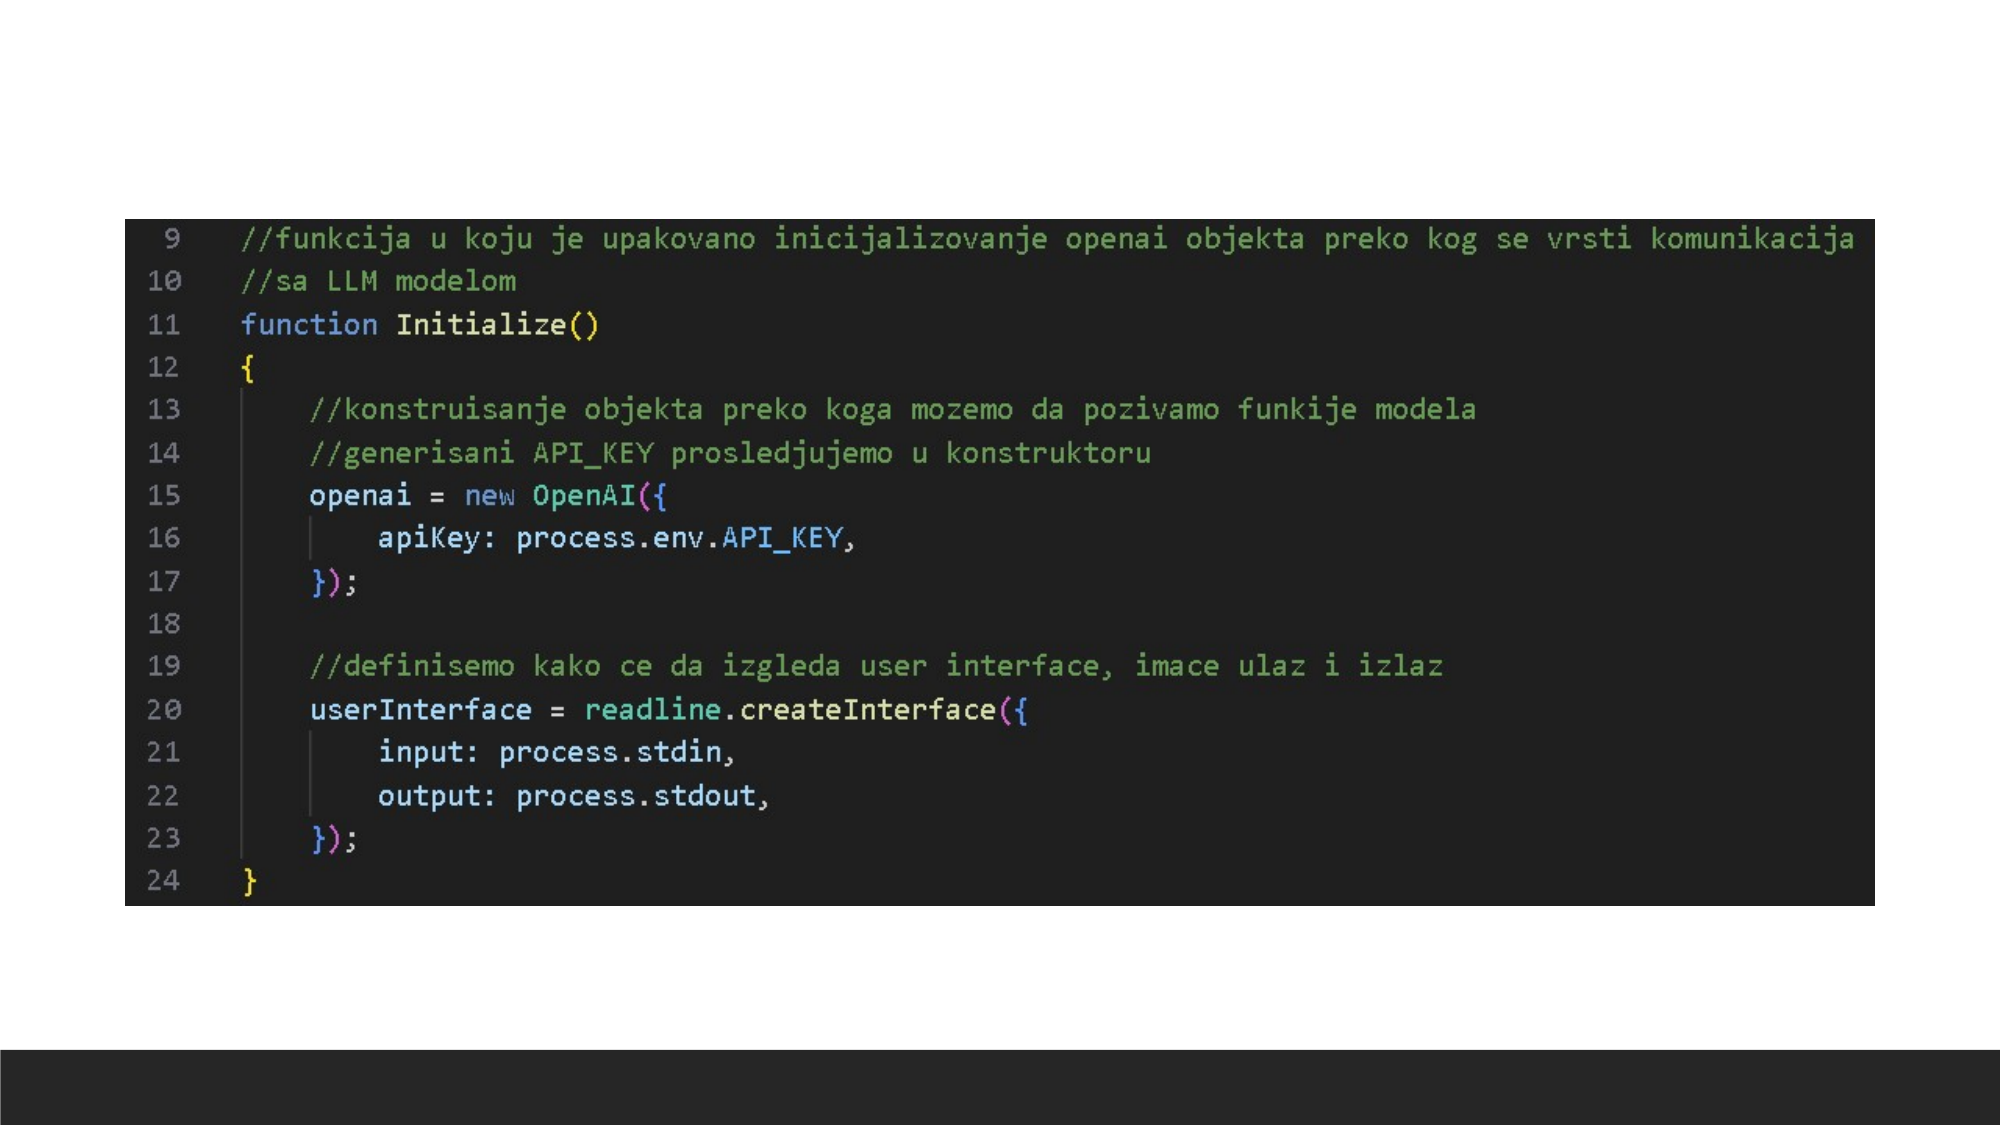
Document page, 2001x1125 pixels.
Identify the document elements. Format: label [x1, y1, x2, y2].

picture [124, 218, 1876, 906]
